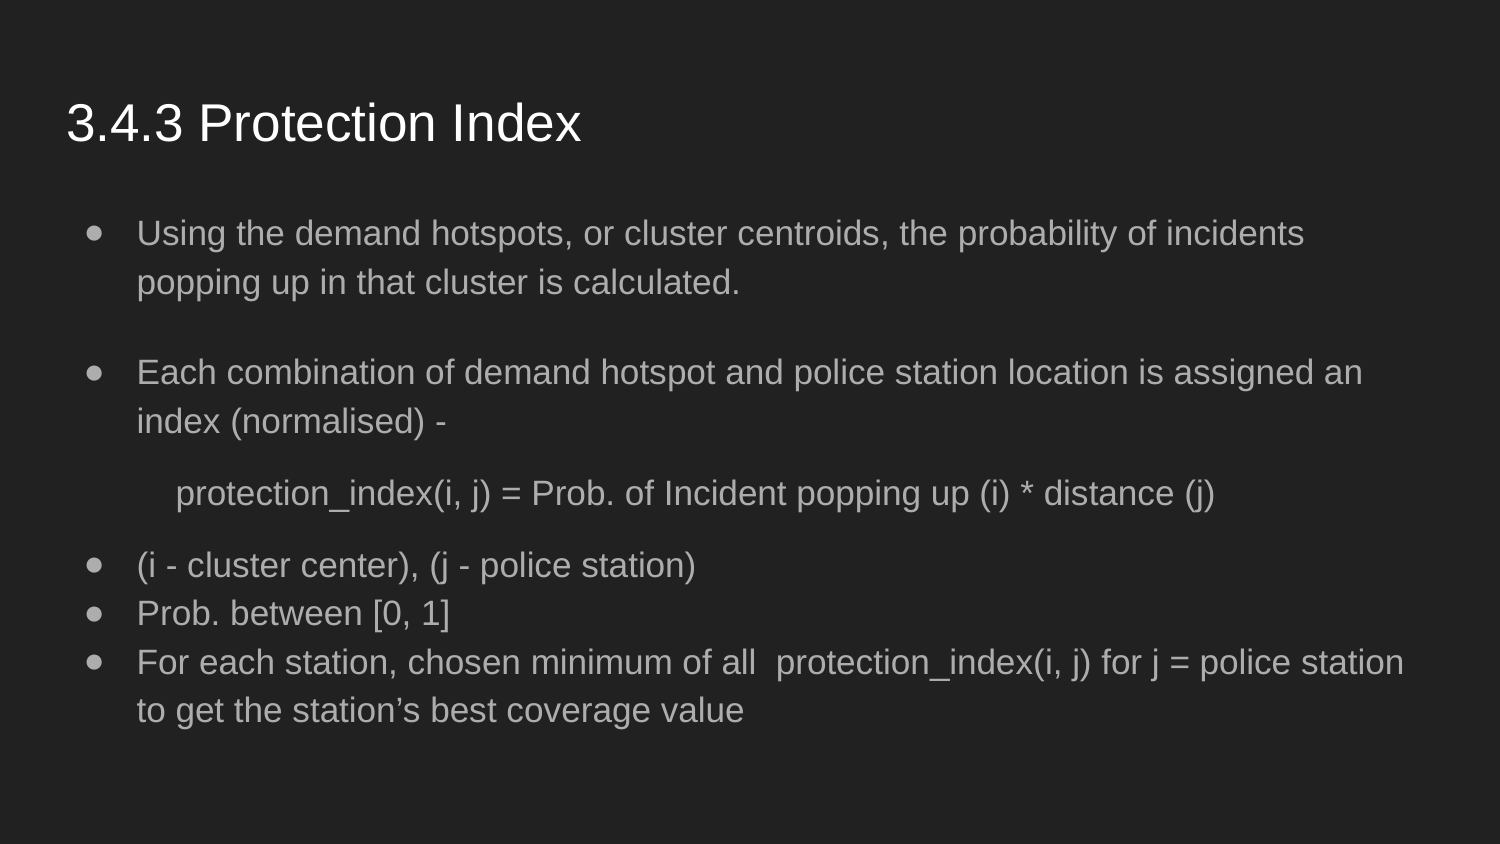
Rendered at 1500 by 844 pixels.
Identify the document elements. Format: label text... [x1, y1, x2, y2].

list Using the demand hotspots, or cluster centroids, the probability of incidents popping up in that cluster is calculated. Each combination of demand hotspot and police station location is assigned an index (normalised) - protection_index(i, j) = Prob. of Incident popping up (i) * distance (j) (i - cluster center), (j - police station) Prob. between [0, 1] For each station, chosen minimum of all protection_index(i, j) for j = police station to get the station’s best coverage value [51, 189, 1449, 750]
title 3.4.3 Protection Index [51, 72, 1449, 167]
